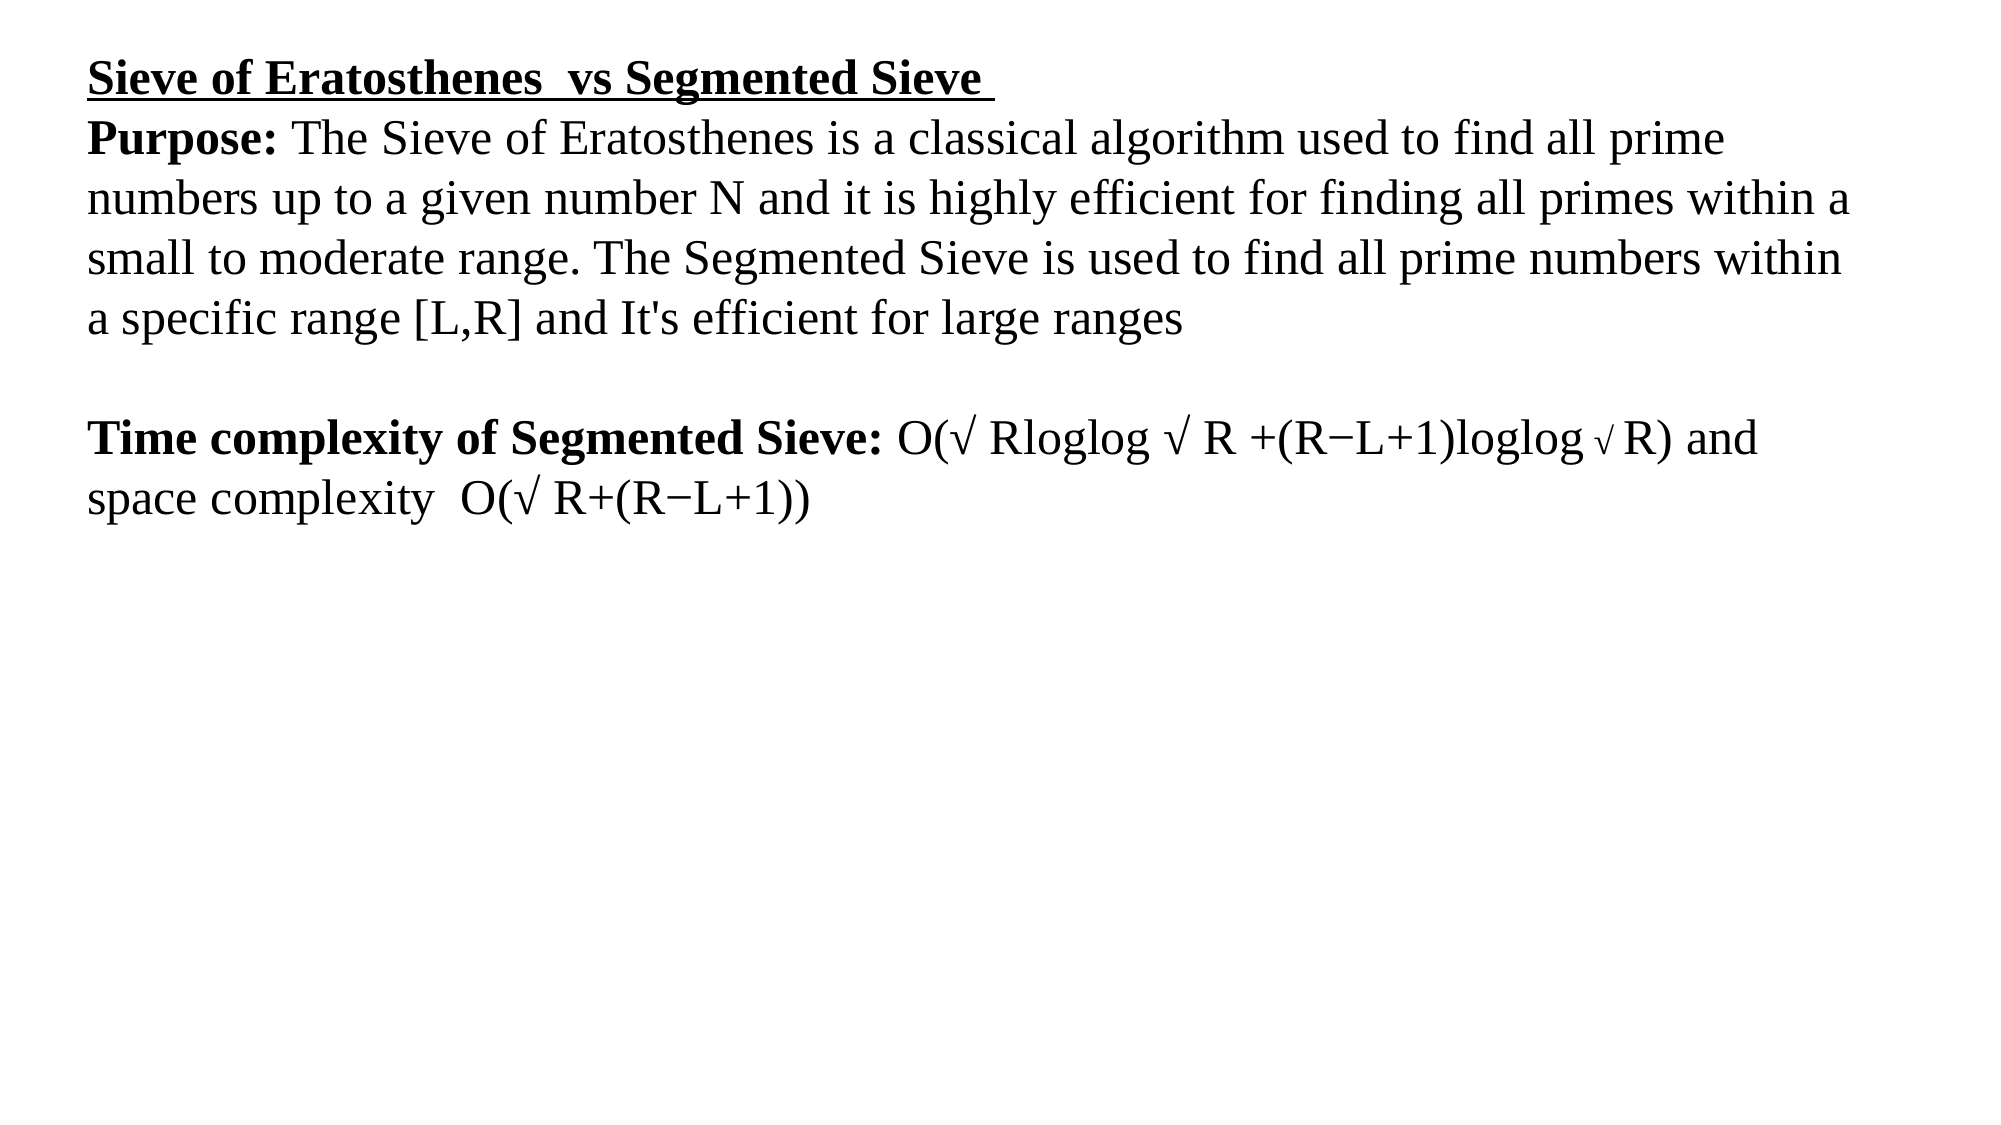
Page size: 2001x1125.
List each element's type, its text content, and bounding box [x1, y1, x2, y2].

text_box Sieve of Eratosthenes vs Segmented Sieve Purpose: The Sieve of Eratosthenes is a classical algorithm used to find all prime numbers up to a given number N and it is highly efficient for finding all primes within a small to moderate range. The Segmented Sieve is used to find all prime numbers within a specific range [L,R] and It's efficient for large ranges Time complexity of Segmented Sieve: O(√ R​loglog √ R ​+(R−L+1)loglog √ R​) and space complexity O(√ R​+(R−L+1)) [72, 37, 1880, 593]
